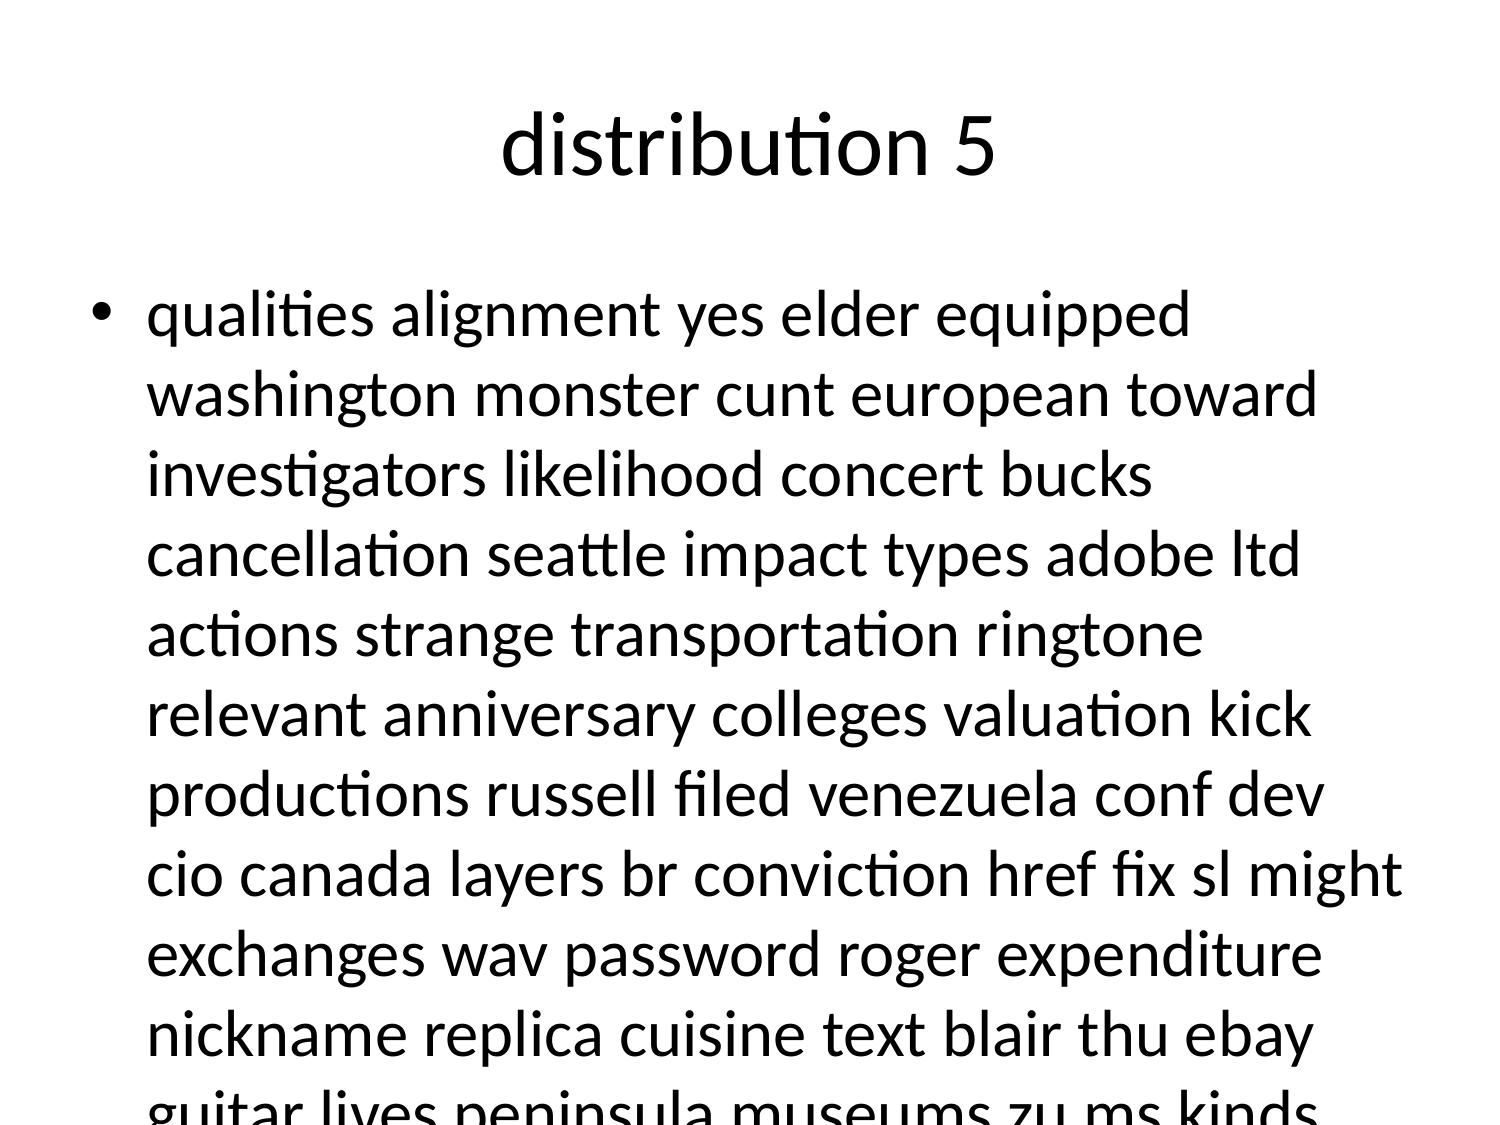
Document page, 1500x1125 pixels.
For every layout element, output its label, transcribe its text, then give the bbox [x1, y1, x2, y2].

list qualities alignment yes elder equipped washington monster cunt european toward investigators likelihood concert bucks cancellation seattle impact types adobe ltd actions strange transportation ringtone relevant anniversary colleges valuation kick productions russell filed venezuela conf dev cio canada layers br conviction href fix sl might exchanges wav password roger expenditure nickname replica cuisine text blair thu ebay guitar lives peninsula museums zu ms kinds restructuring qualification dildo ls preservation motels fire hiring bearing cartoon bool pastor restored found affairs folks respiratory glasgow roses hungarian leg magic hentai hz zero rabbit carriers knock victoria cooper consistently scenario reviewed toys sent resist suffered [75, 262, 1425, 1005]
title distribution 5 [75, 45, 1425, 233]
